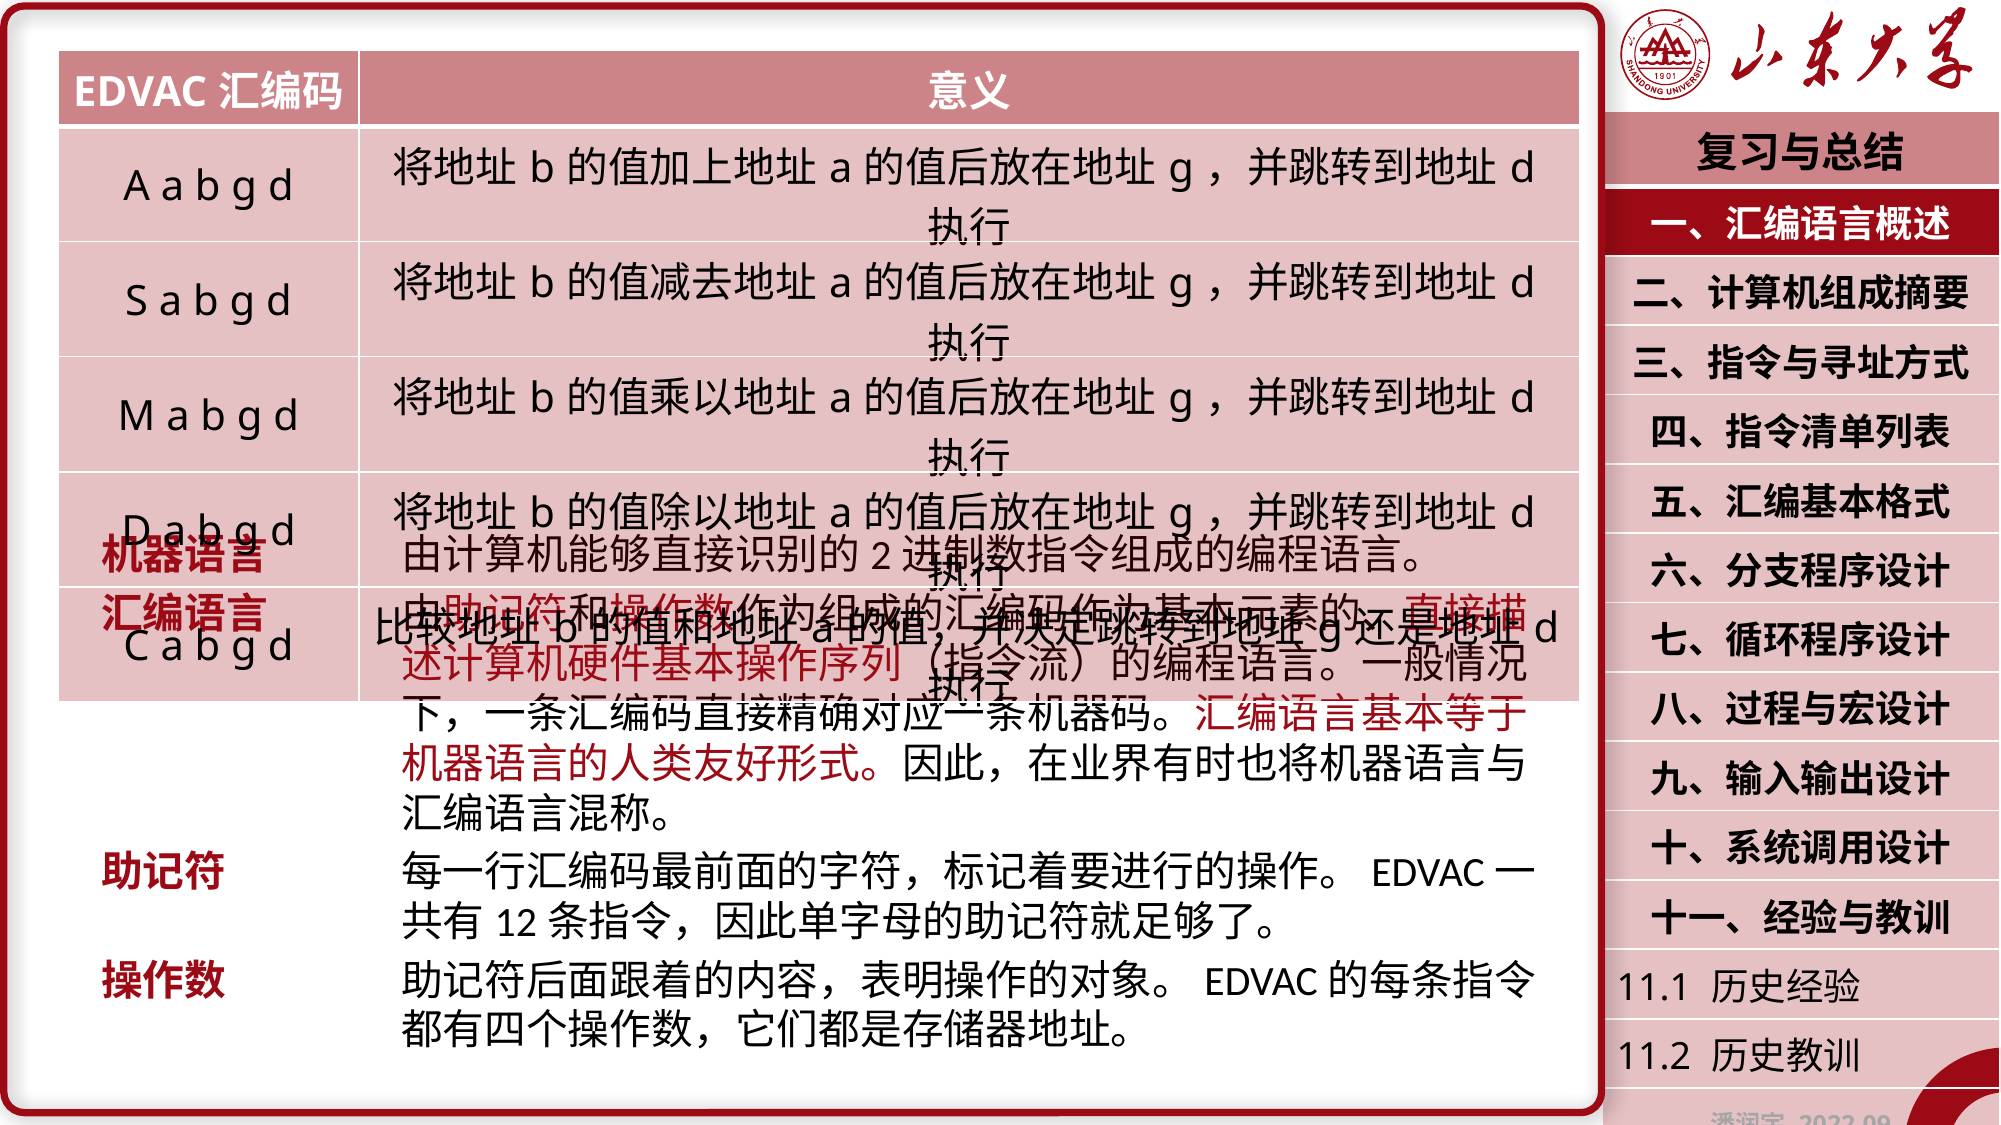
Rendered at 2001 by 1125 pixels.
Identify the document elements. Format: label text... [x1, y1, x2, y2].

table_header 用途 [1610, 112, 1614, 184]
table_cell C a b g d [59, 588, 358, 701]
table_cell 11.1 历史经验 [1619, 950, 1999, 1018]
table_cell Arithmetic [1610, 603, 1614, 671]
table_cell 六、分支程序设计 [1619, 534, 1999, 602]
table_cell 十一、经验与教训 [1619, 881, 1999, 948]
table_cell Data Transfer [1610, 257, 1614, 324]
table_cell 21 [1610, 1020, 1614, 1087]
table_cell A a b g d [59, 129, 358, 241]
table_cell 二、计算机组成摘要 [1618, 257, 1999, 324]
table_cell 11.2 历史教训 [1619, 1020, 1999, 1087]
table_cell 进行加减乘除等运算 [1610, 811, 1614, 879]
table_cell 位操作 [1610, 881, 1614, 948]
table_cell S a b g d [59, 242, 358, 356]
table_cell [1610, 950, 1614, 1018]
table_cell D a b g d [59, 473, 358, 586]
text_box [2, 4, 1603, 1114]
table_cell 三、指令与寻址方式 [1618, 326, 1999, 394]
table_cell 七、循环程序设计 [1619, 603, 1999, 671]
table_cell 数据传送 [1610, 189, 1614, 255]
table_cell 比较地址b的值和地址a的值，并决定跳转到地址g还是地址d执行 [360, 588, 1579, 701]
table_cell 潘润宇 2022.09 [1603, 1089, 1999, 1125]
table_header EDVAC汇编码 [59, 51, 358, 124]
table_cell 将地址b的值乘以地址a的值后放在地址g，并跳转到地址d执行 [360, 357, 1579, 471]
table_cell 八、过程与宏设计 [1619, 673, 1999, 740]
table_cell MOV [1610, 395, 1614, 463]
table_cell 21 [1610, 673, 1614, 740]
table_cell 25 [1610, 326, 1614, 394]
table_cell ADD [1610, 742, 1614, 810]
table_cell 四、指令清单列表 [1618, 395, 1999, 463]
table_cell 五、汇编基本格式 [1618, 465, 1999, 532]
table_header 复习与总结 [1618, 112, 1999, 184]
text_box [1620, 5, 1977, 100]
table_header 意义 [360, 51, 1579, 124]
table_cell 改变数据的存储位置 [1610, 465, 1614, 532]
table_cell 十、系统调用设计 [1619, 811, 1999, 879]
table_cell AND [1603, 1089, 1614, 1116]
table_cell 将地址b的值加上地址a的值后放在地址g，并跳转到地址d执行 [360, 129, 1579, 241]
table_cell 九、输入输出设计 [1619, 742, 1999, 810]
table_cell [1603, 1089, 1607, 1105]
table_cell 算术运算 [1610, 534, 1614, 602]
text_box 机器语言 由计算机能够直接识别的2进制数指令组成的编程语言。 汇编语言 由助记符和操作数作为组成的汇编码作为基本元素的、直接描 述计算机硬件基本操作序列（指令流）的编程语言。一般情况 下，一条汇编码直接精确对应一条机器码。汇编语言基本等于 机器语言的人类友好形式。因此，在业界有时也将机器语言与 汇编语言混称。 助记符 每一行汇编码最前面的字符，标记着要进行的操作。EDVAC一 共有12条指令，因此单字母的助记符就足够了。 操作数 助记符后面跟着的内容，表明操作的对象。EDVAC的每条指令 都有四个操作数，它们都是存储器地址。 [86, 703, 1552, 1061]
table_cell 将地址b的值除以地址a的值后放在地址g，并跳转到地址d执行 [360, 473, 1579, 586]
table_cell M a b g d [59, 357, 358, 471]
table_cell 将地址b的值减去地址a的值后放在地址g，并跳转到地址d执行 [360, 242, 1579, 356]
table_cell 一、汇编语言概述 [1618, 189, 1999, 255]
